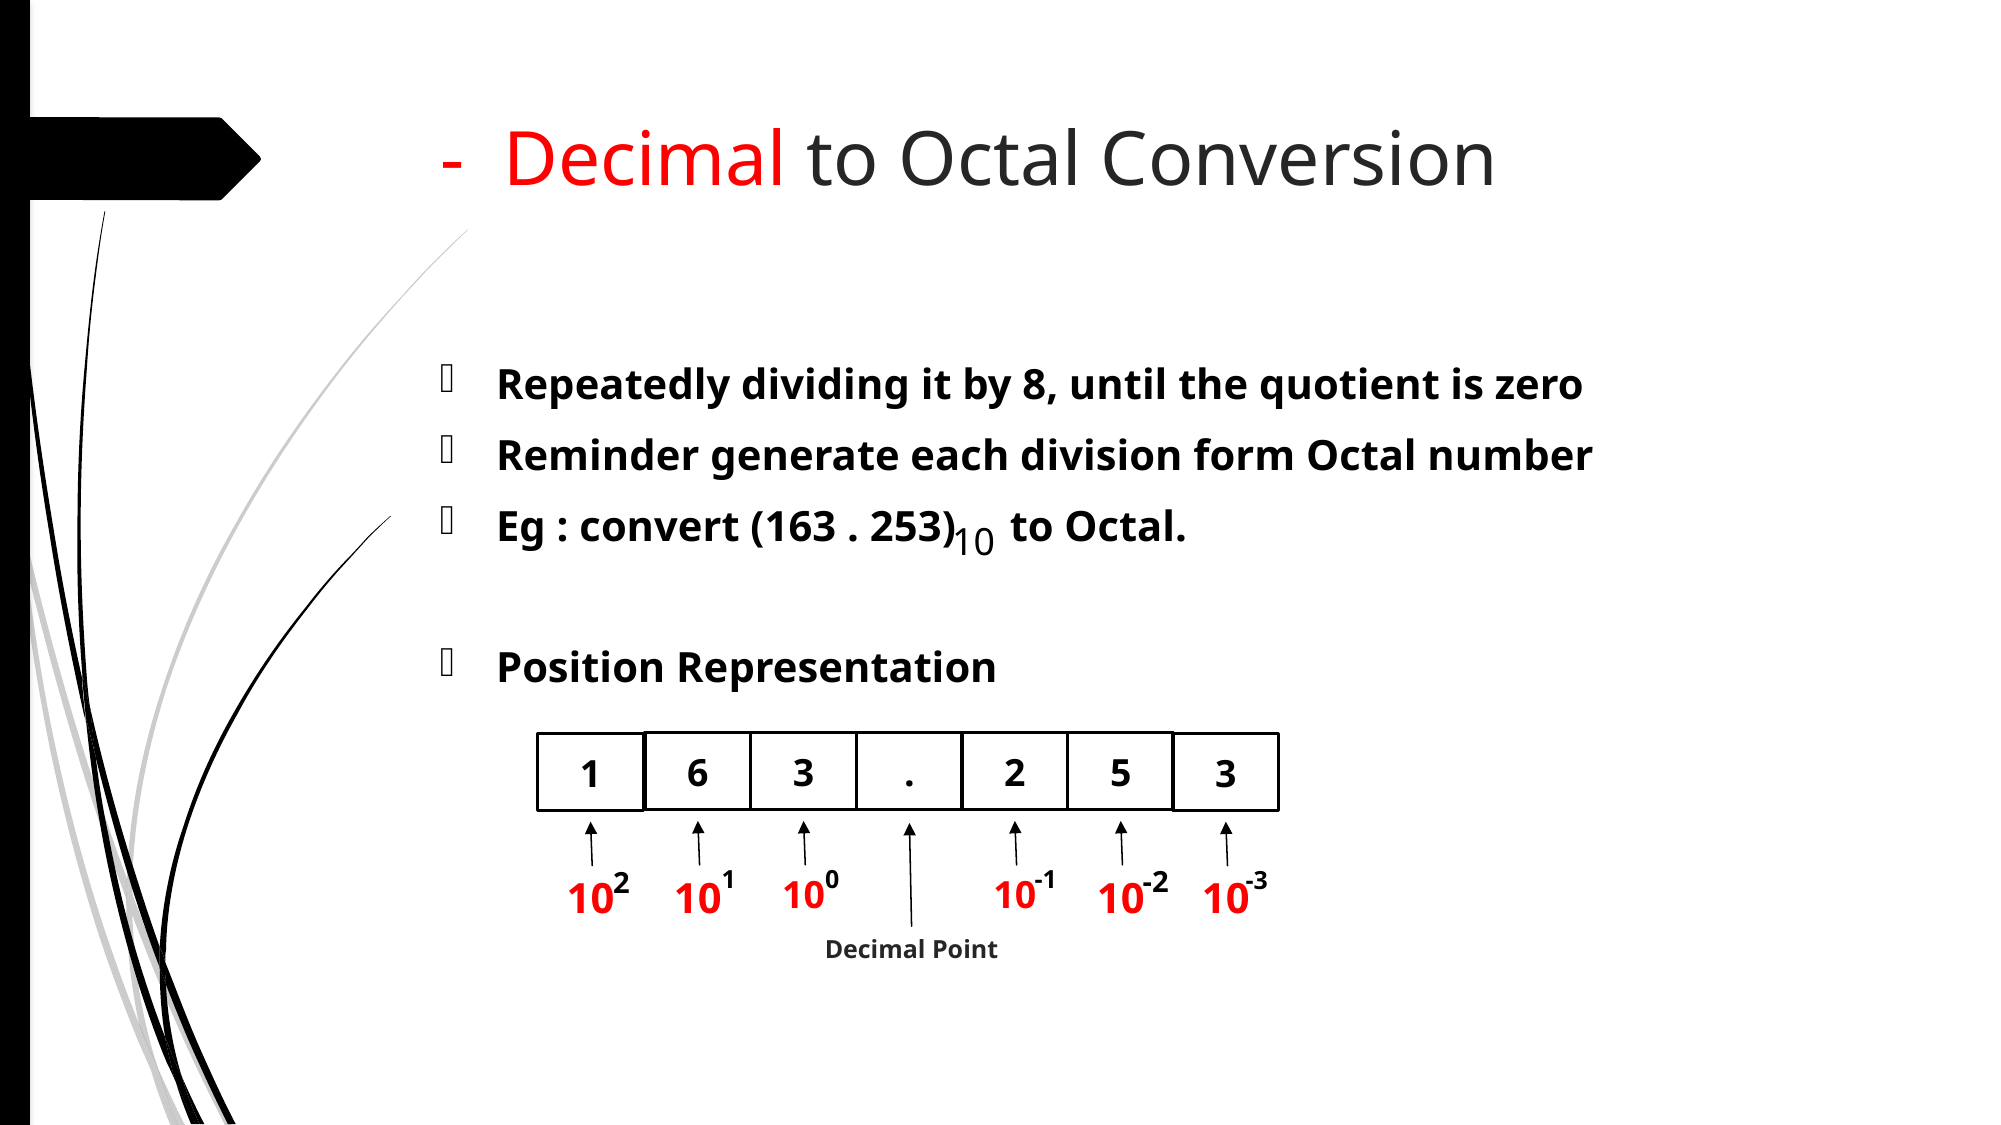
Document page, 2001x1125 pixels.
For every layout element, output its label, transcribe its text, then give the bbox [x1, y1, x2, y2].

list Repeatedly dividing it by 8, until the quotient is zero Reminder generate each division form Octal number Eg : convert (163 . 253) to Octal. Position Representation [424, 350, 1888, 970]
text_box 10 [937, 510, 1029, 571]
title - Decimal to Octal Conversion [425, 102, 1888, 313]
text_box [537, 732, 1310, 972]
